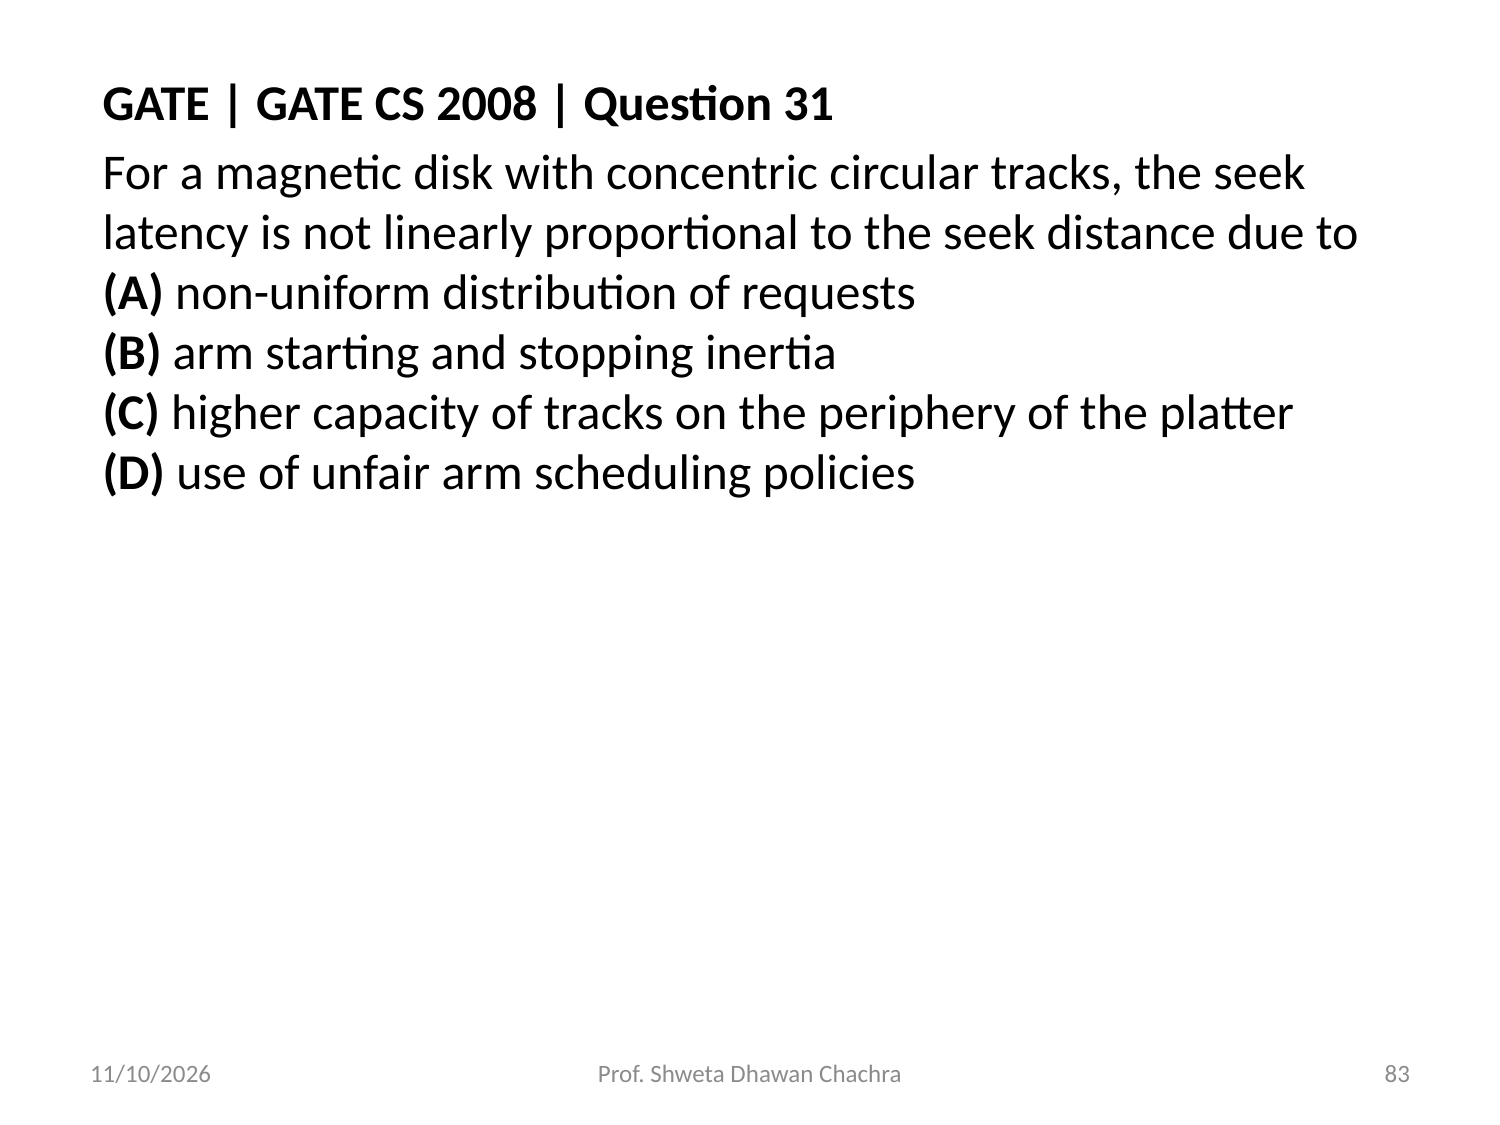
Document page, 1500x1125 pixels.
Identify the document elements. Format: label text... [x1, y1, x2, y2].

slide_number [75, 1042, 425, 1103]
footer Prof. Shweta Dhawan Chachra [512, 1042, 988, 1103]
slide_number 83 [1074, 1042, 1425, 1103]
list GATE | GATE CS 2008 | Question 31 For a magnetic disk with concentric circular tracks, the seek latency is not linearly proportional to the seek distance due to (A) non-uniform distribution of requests (B) arm starting and stopping inertia (C) higher capacity of tracks on the periphery of the platter (D) use of unfair arm scheduling policies [87, 62, 1438, 805]
